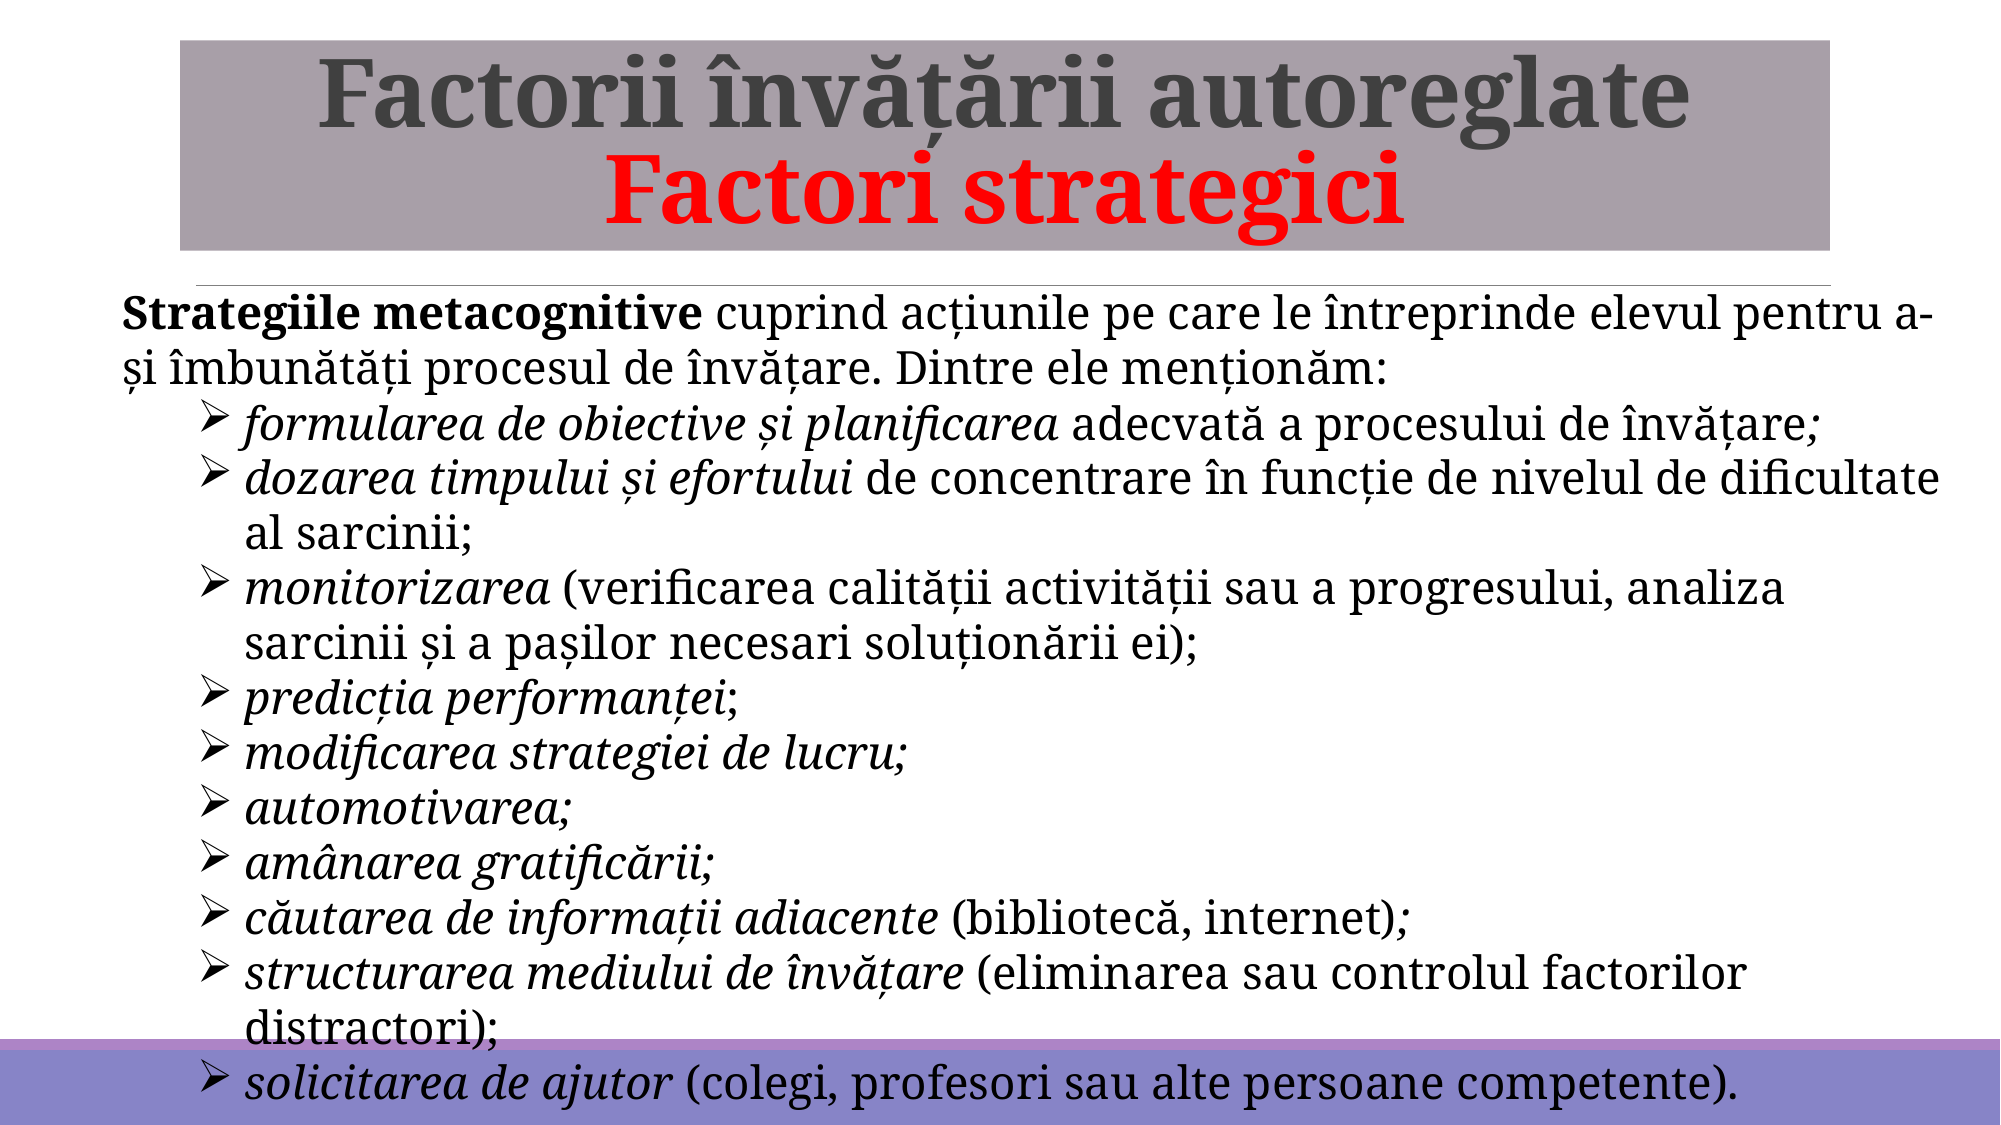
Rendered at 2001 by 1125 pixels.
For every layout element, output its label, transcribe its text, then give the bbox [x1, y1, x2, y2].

title Factorii învățării autoreglate Factori strategici [180, 40, 1830, 251]
text_box Strategiile metacognitive cuprind acţiunile pe care le întreprinde elevul pentru a-şi îmbunătăţi procesul de învăţare. Dintre ele menţionăm: formularea de obiective şi planificarea adecvată a procesului de învăţare; dozarea timpului şi efortului de concentrare în funcţie de nivelul de dificultate al sarcinii; monitorizarea (verificarea calităţii activităţii sau a progresului, analiza sarcinii şi a paşilor necesari soluţionării ei); predicţia performanţei; modificarea strategiei de lucru; automotivarea; amânarea gratificării; căutarea de informaţii adiacente (bibliotecă, internet); structurarea mediului de învăţare (eliminarea sau controlul factorilor distractori); solicitarea de ajutor (colegi, profesori sau alte persoane competente). [107, 276, 1962, 1125]
